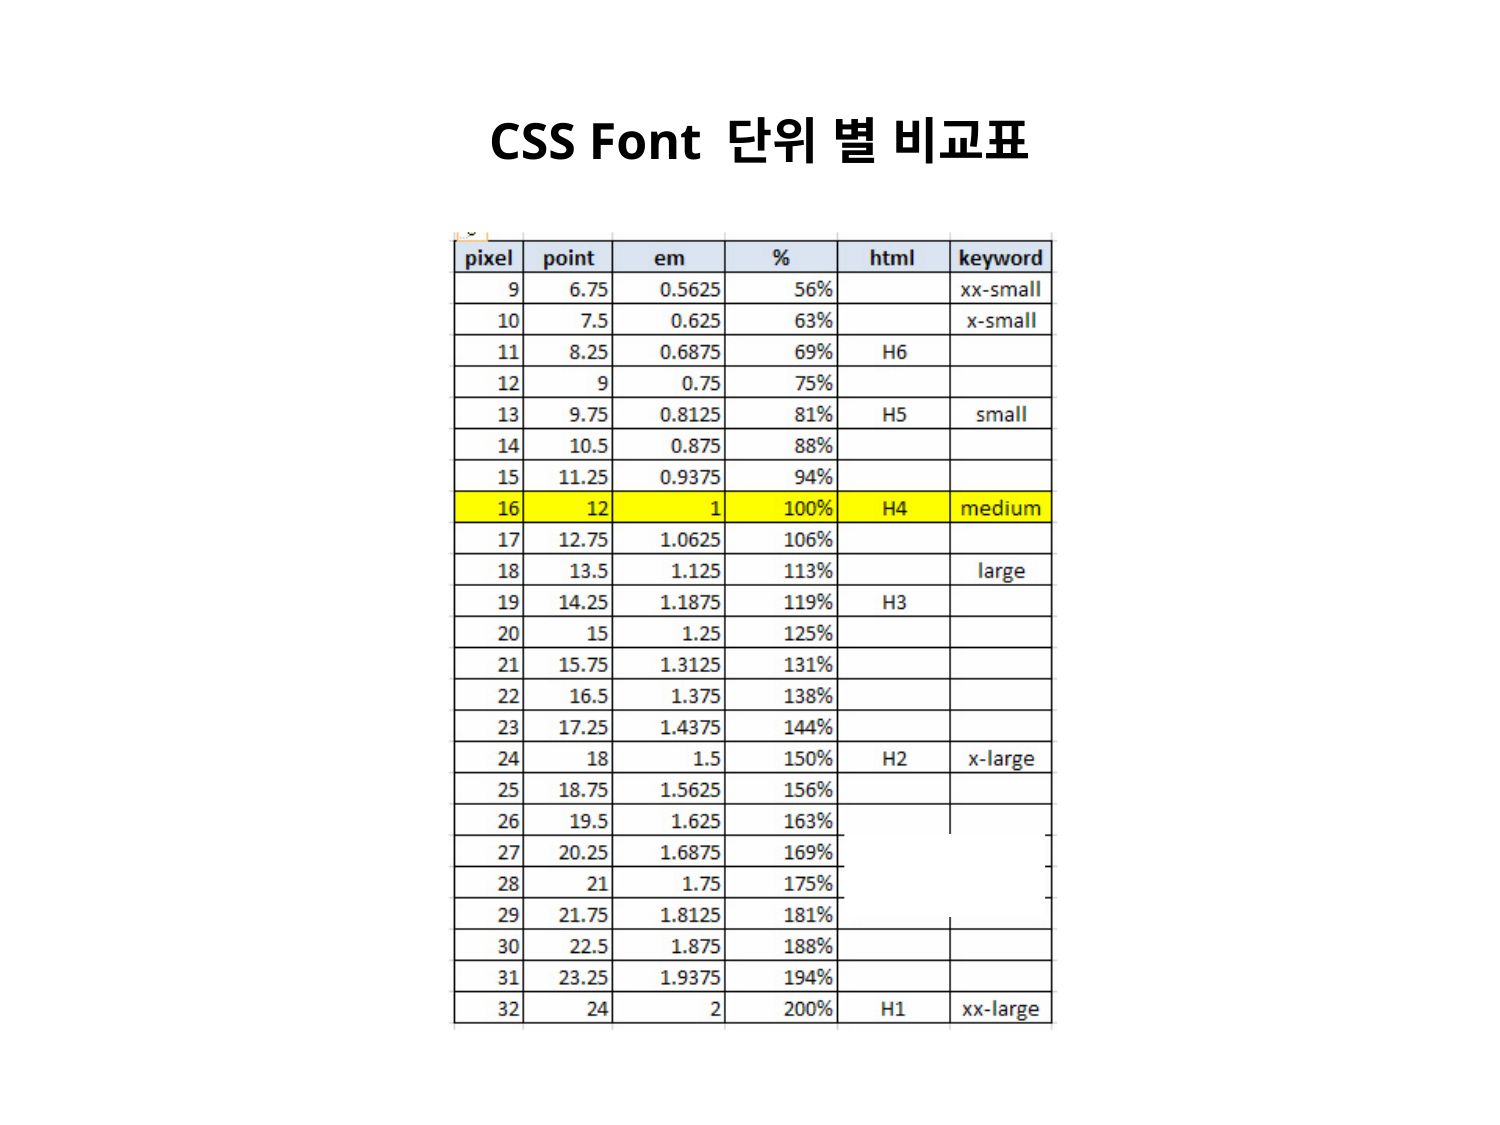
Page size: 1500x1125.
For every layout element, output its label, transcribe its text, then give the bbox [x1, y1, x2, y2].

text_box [443, 231, 1060, 1039]
text_box CSS Font 단위 별 비교표 [474, 101, 1046, 177]
